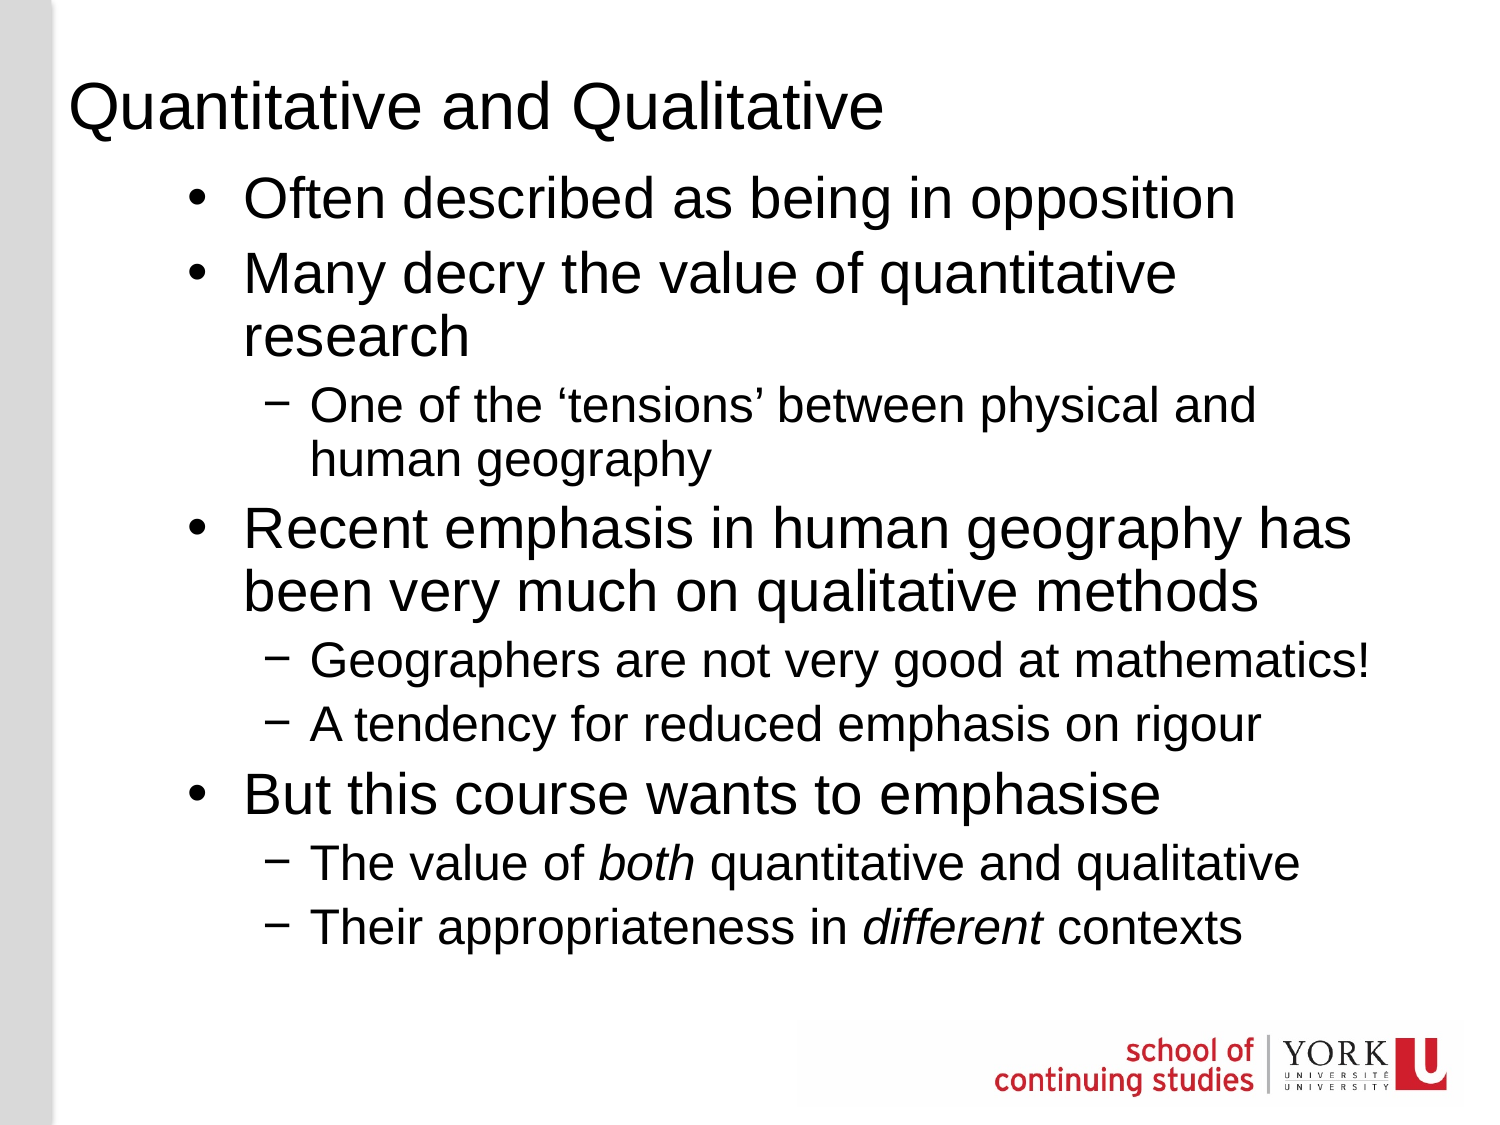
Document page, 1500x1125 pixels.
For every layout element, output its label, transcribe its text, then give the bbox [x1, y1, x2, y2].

title Quantitative and Qualitative [53, 8, 1429, 197]
picture [797, 1020, 1464, 1107]
list Often described as being in opposition Many decry the value of quantitative research One of the ‘tensions’ between physical and human geography Recent emphasis in human geography has been very much on qualitative methods Geographers are not very good at mathematics! A tendency for reduced emphasis on rigour But this course wants to emphasise The value of both quantitative and qualitative Their appropriateness in different contexts [172, 160, 1436, 761]
